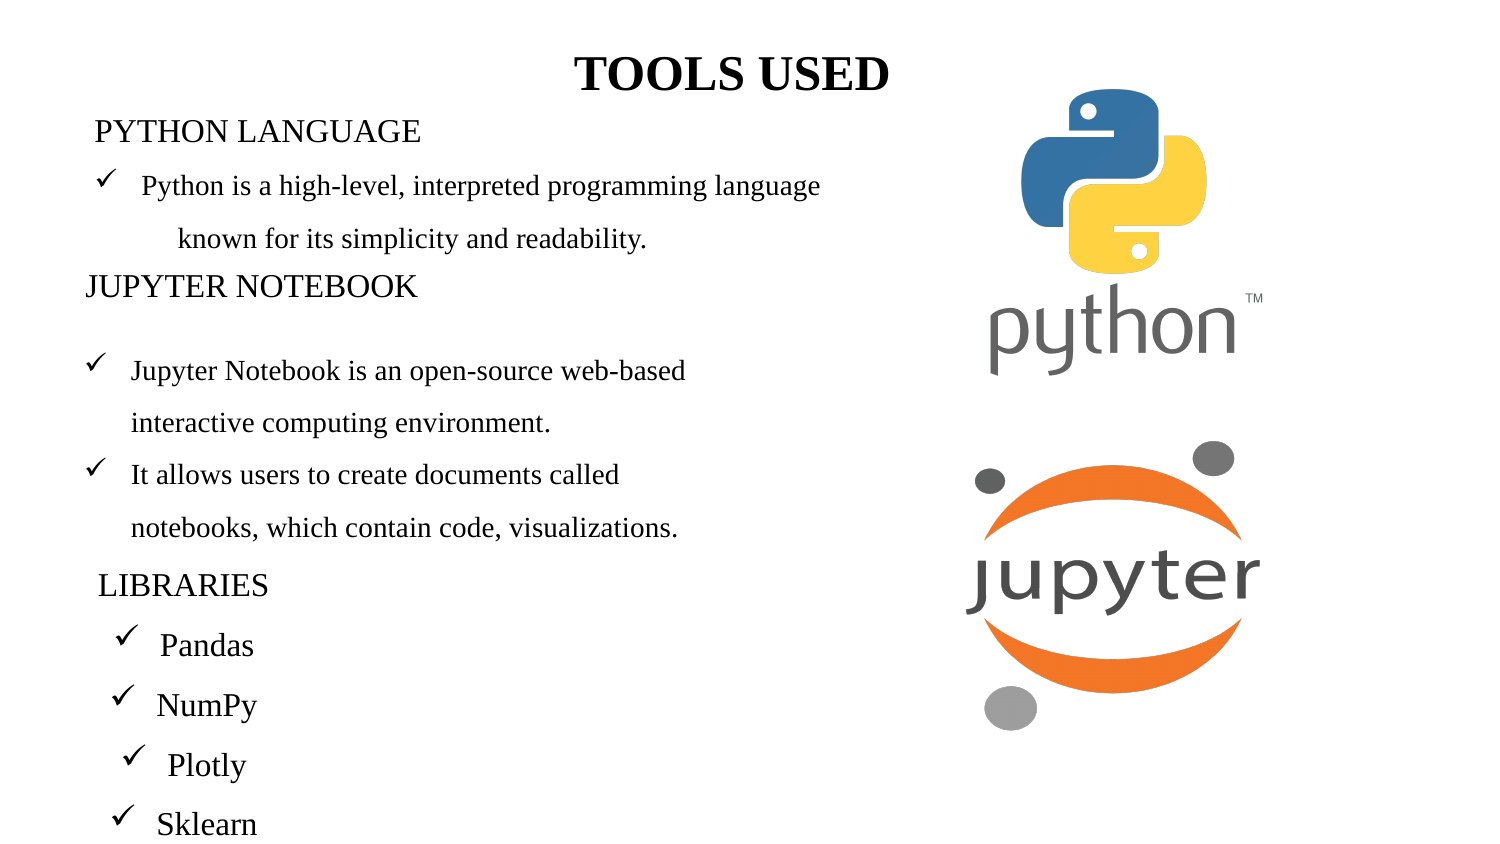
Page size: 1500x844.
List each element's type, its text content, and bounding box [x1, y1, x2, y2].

picture [962, 437, 1265, 732]
text_box JUPYTER NOTEBOOK [39, 257, 465, 312]
text_box PYTHON LANGUAGE Python is a high-level, interpreted programming language known for its simplicity and readability. [79, 101, 846, 262]
text_box Jupyter Notebook is an open-source web-based interactive computing environment. It allows users to create documents called notebooks, which contain code, visualizations. [69, 325, 724, 631]
picture [852, 86, 1375, 381]
text_box LIBRARIES Pandas NumPy Plotly Sklearn [0, 555, 397, 844]
text_box TOOLS USED [502, 33, 963, 108]
